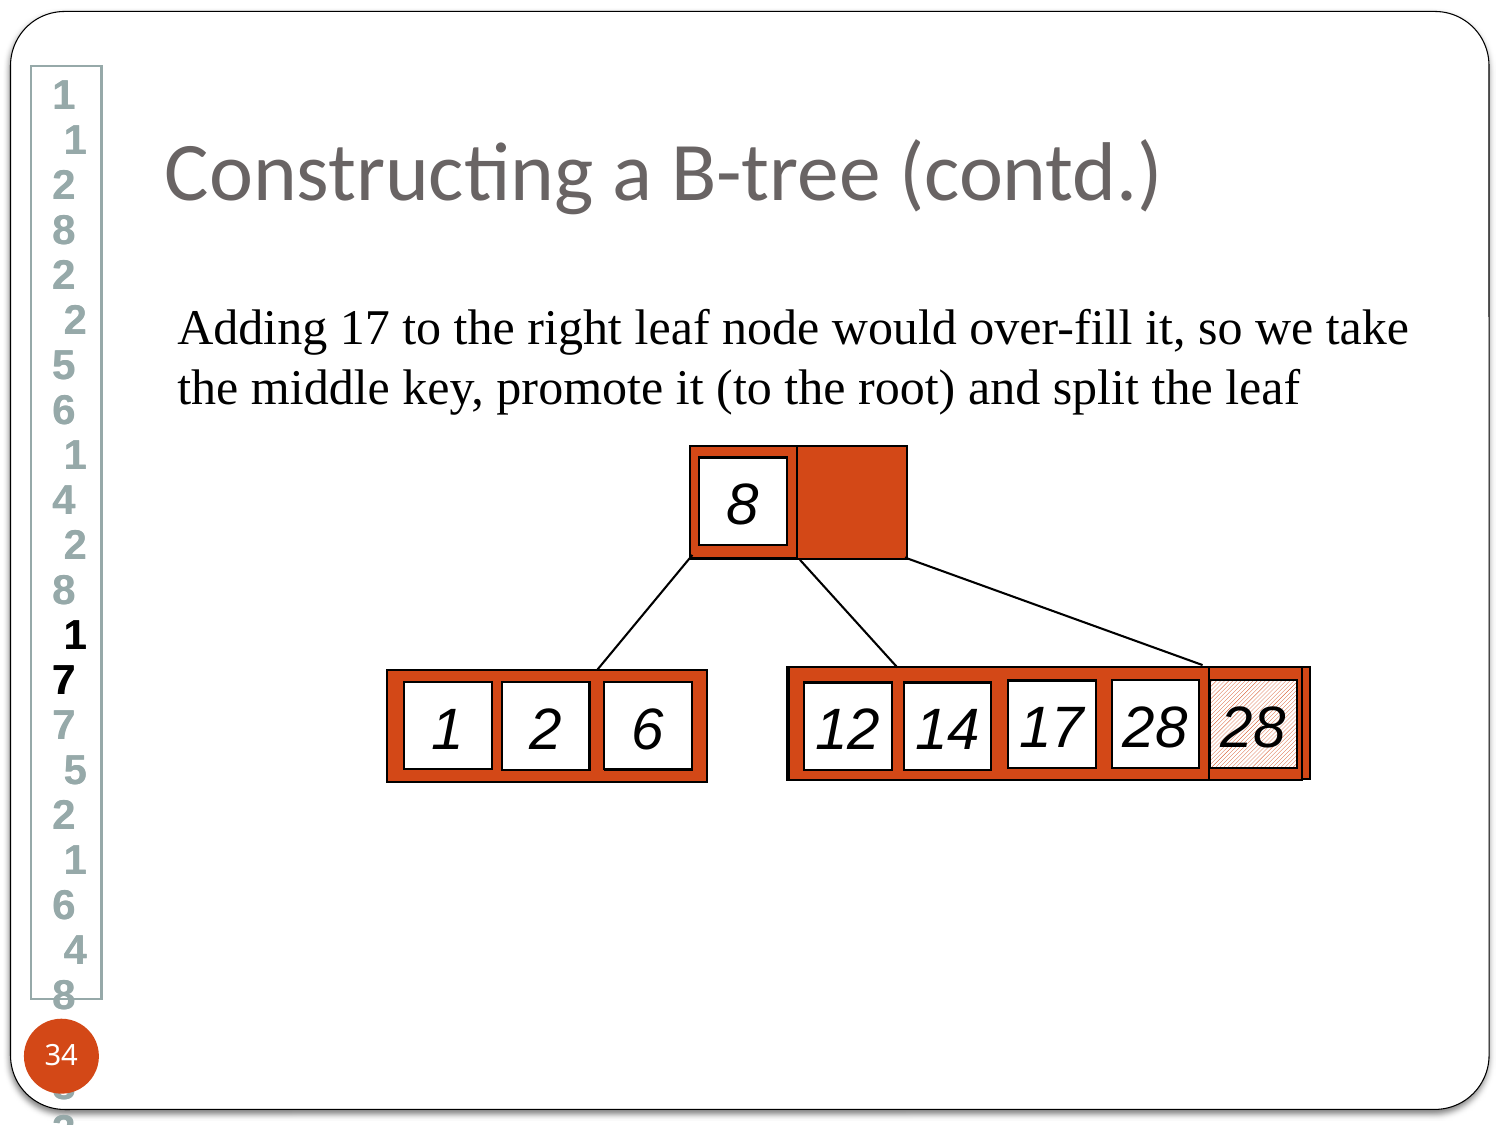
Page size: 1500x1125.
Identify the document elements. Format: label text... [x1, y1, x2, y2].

text_box 8 [699, 457, 787, 545]
text_box 17 [1008, 680, 1096, 769]
text_box [789, 667, 1210, 780]
text_box [386, 669, 707, 783]
text_box 14 [903, 682, 992, 770]
text_box 28 [1209, 680, 1298, 768]
text_box 6 [604, 681, 692, 770]
text_box [690, 445, 798, 559]
text_box 12 [804, 682, 892, 770]
text_box 1 [404, 681, 492, 770]
title Constructing a B-tree (contd.) [150, 45, 1425, 233]
text_box [1210, 667, 1303, 780]
text_box [1092, 666, 1311, 780]
text_box 28 [1111, 680, 1200, 768]
slide_number 34 [23, 1018, 99, 1094]
text_box 1 12 8 2 25 6 14 28 17 7 52 16 48 68 3 26 29 53 55 45 [31, 65, 102, 1000]
text_box [798, 446, 908, 559]
text_box Adding 17 to the right leaf node would over-fill it, so we take the middle key, promote it (to the root) and split the leaf [162, 287, 1455, 423]
text_box 2 [502, 682, 590, 770]
